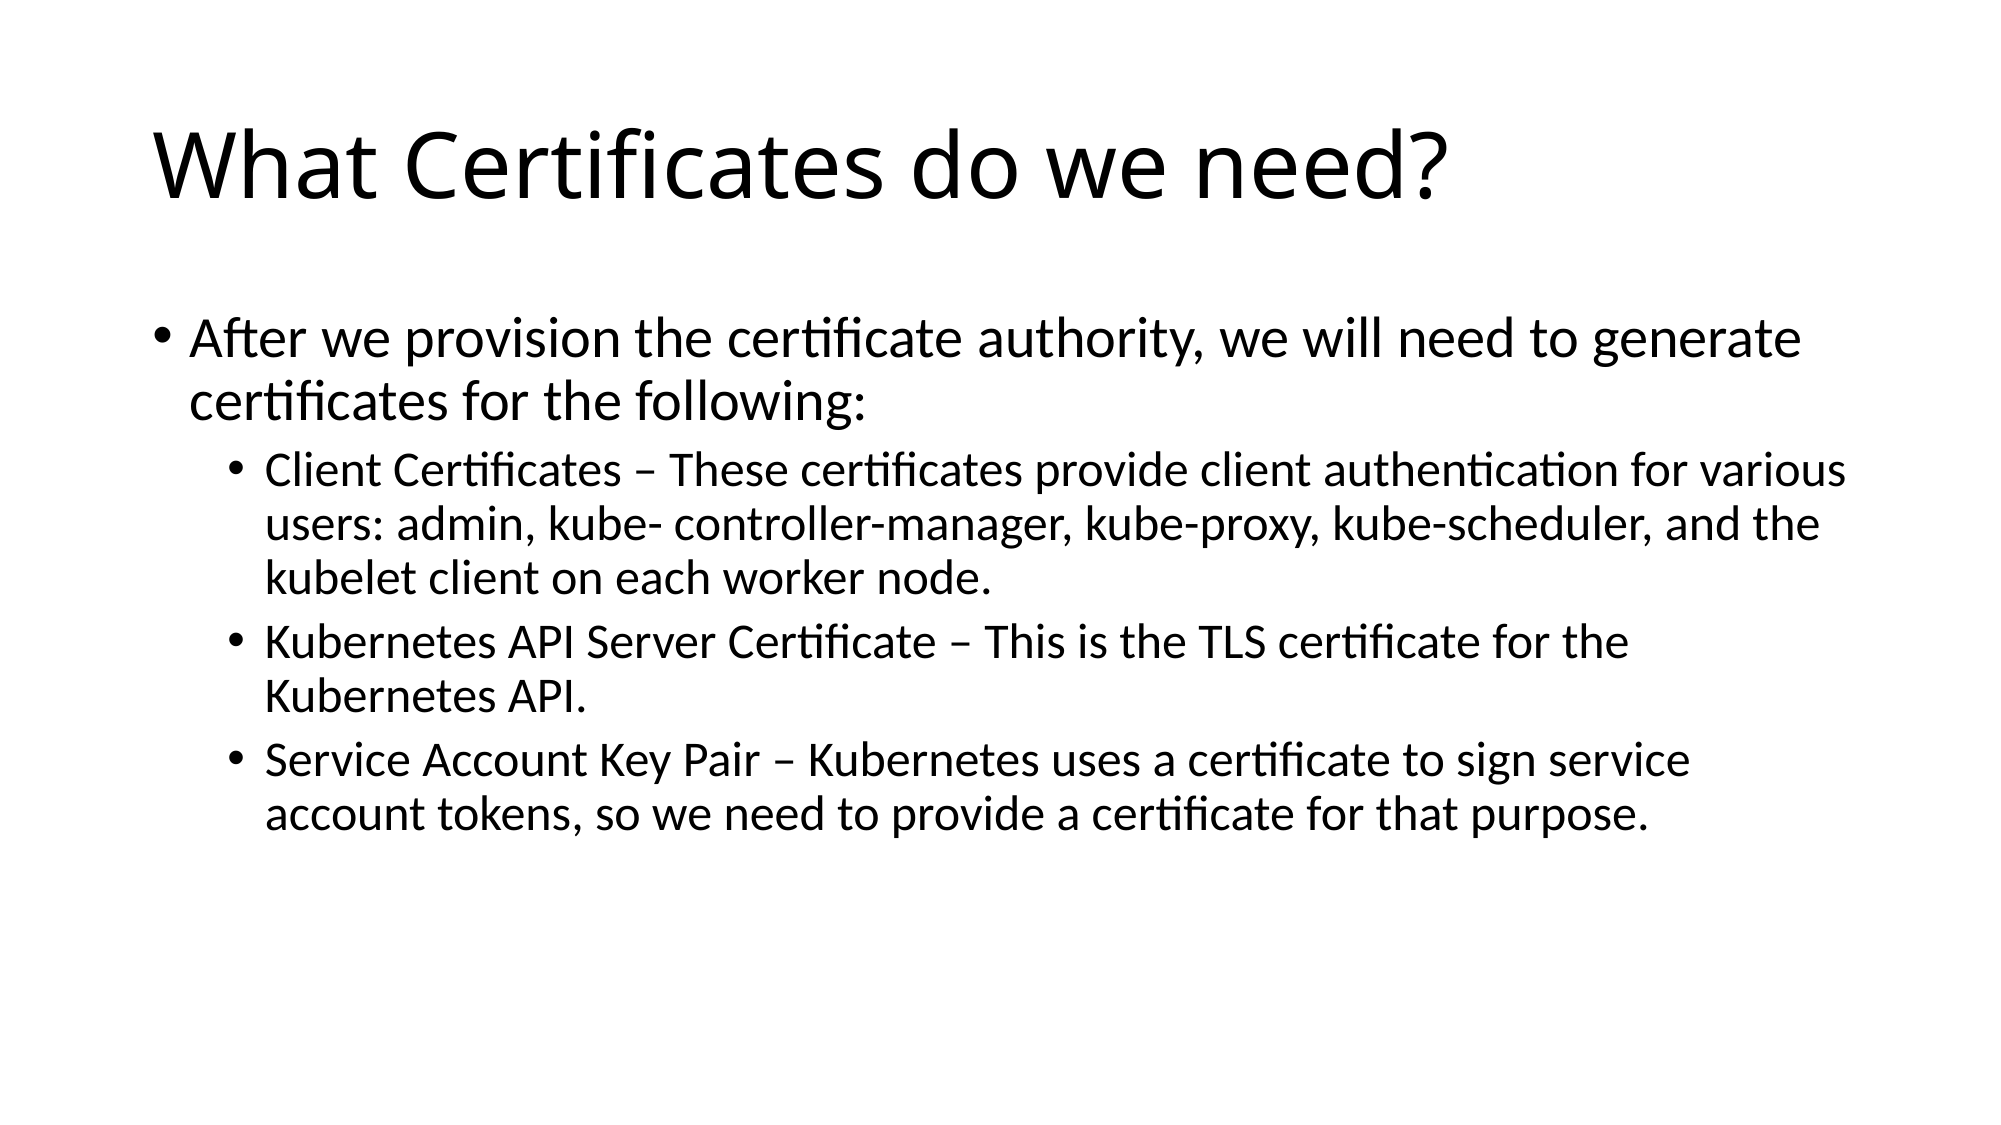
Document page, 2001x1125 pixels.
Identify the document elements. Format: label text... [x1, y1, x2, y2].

list After we provision the certificate authority, we will need to generate certificates for the following: Client Certificates – These certificates provide client authentication for various users: admin, kube- controller-manager, kube-proxy, kube-scheduler, and the kubelet client on each worker node. Kubernetes API Server Certificate – This is the TLS certificate for the Kubernetes API. Service Account Key Pair – Kubernetes uses a certificate to sign service account tokens, so we need to provide a certificate for that purpose. [137, 299, 1863, 1014]
title What Certificates do we need? [137, 59, 1863, 278]
